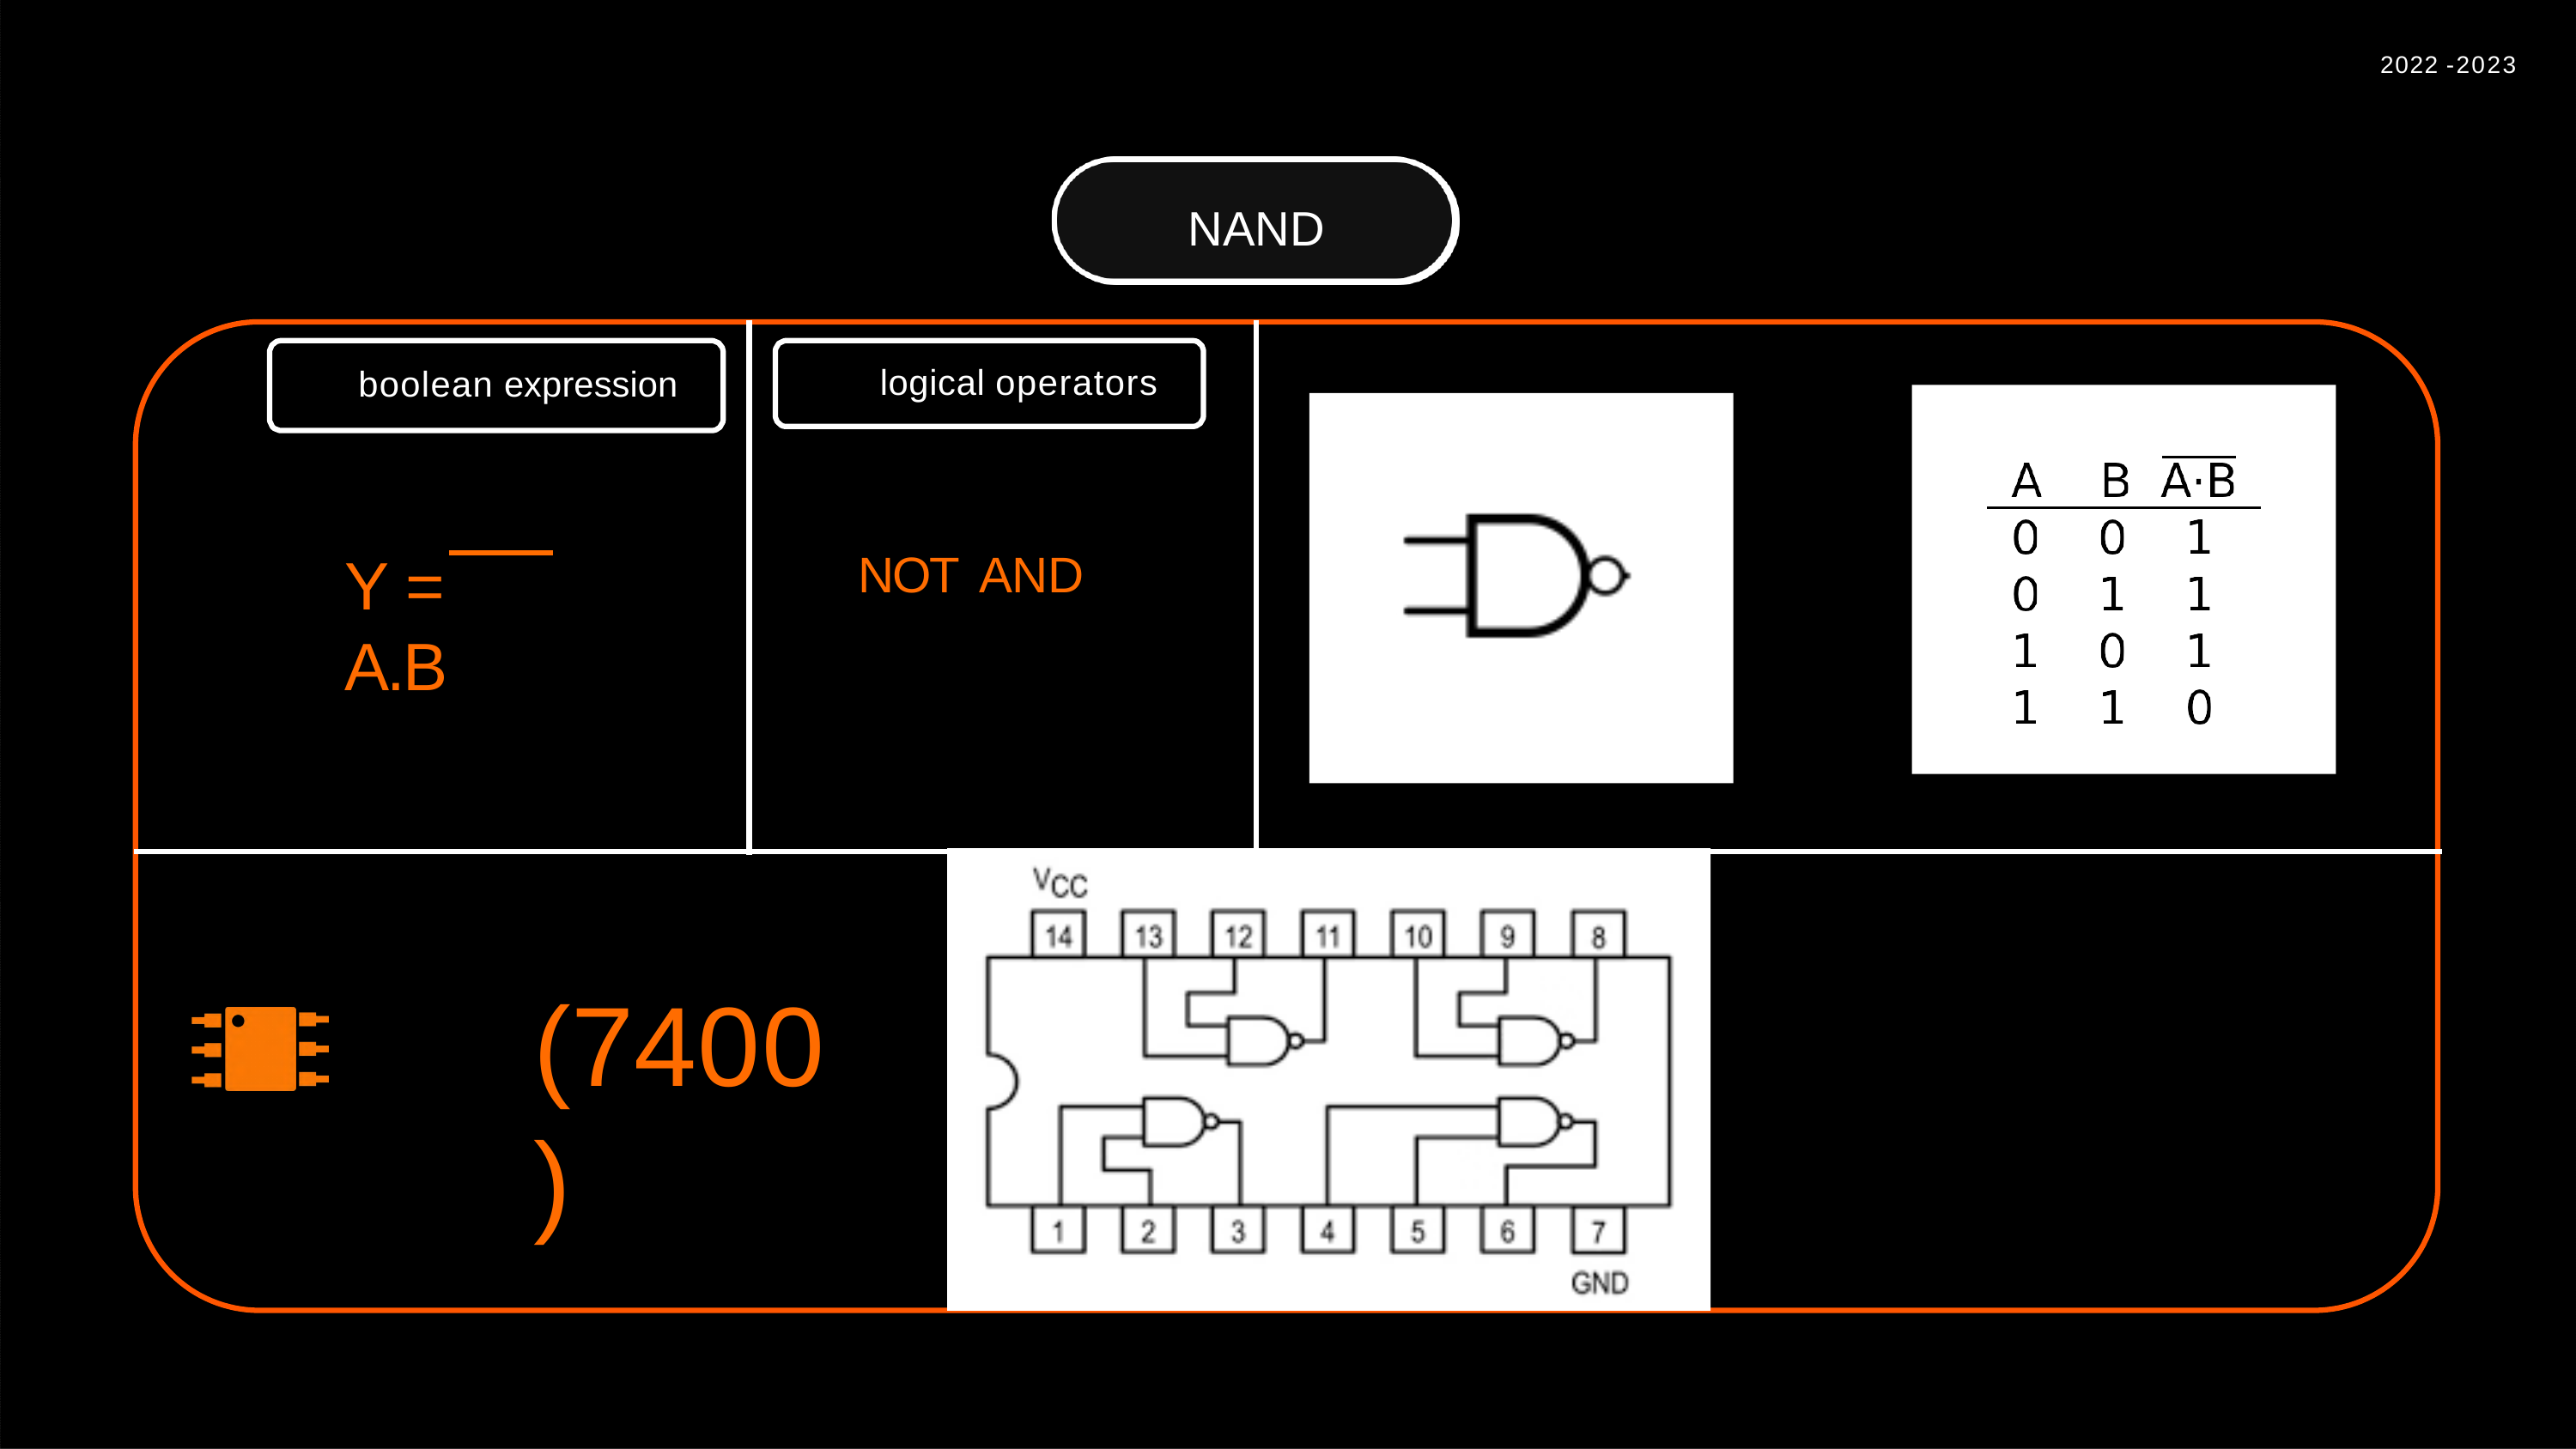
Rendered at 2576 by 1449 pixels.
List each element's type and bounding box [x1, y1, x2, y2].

text_box [131, 317, 2445, 1311]
text_box [447, 156, 2263, 724]
text_box [0, 0, 2576, 1449]
